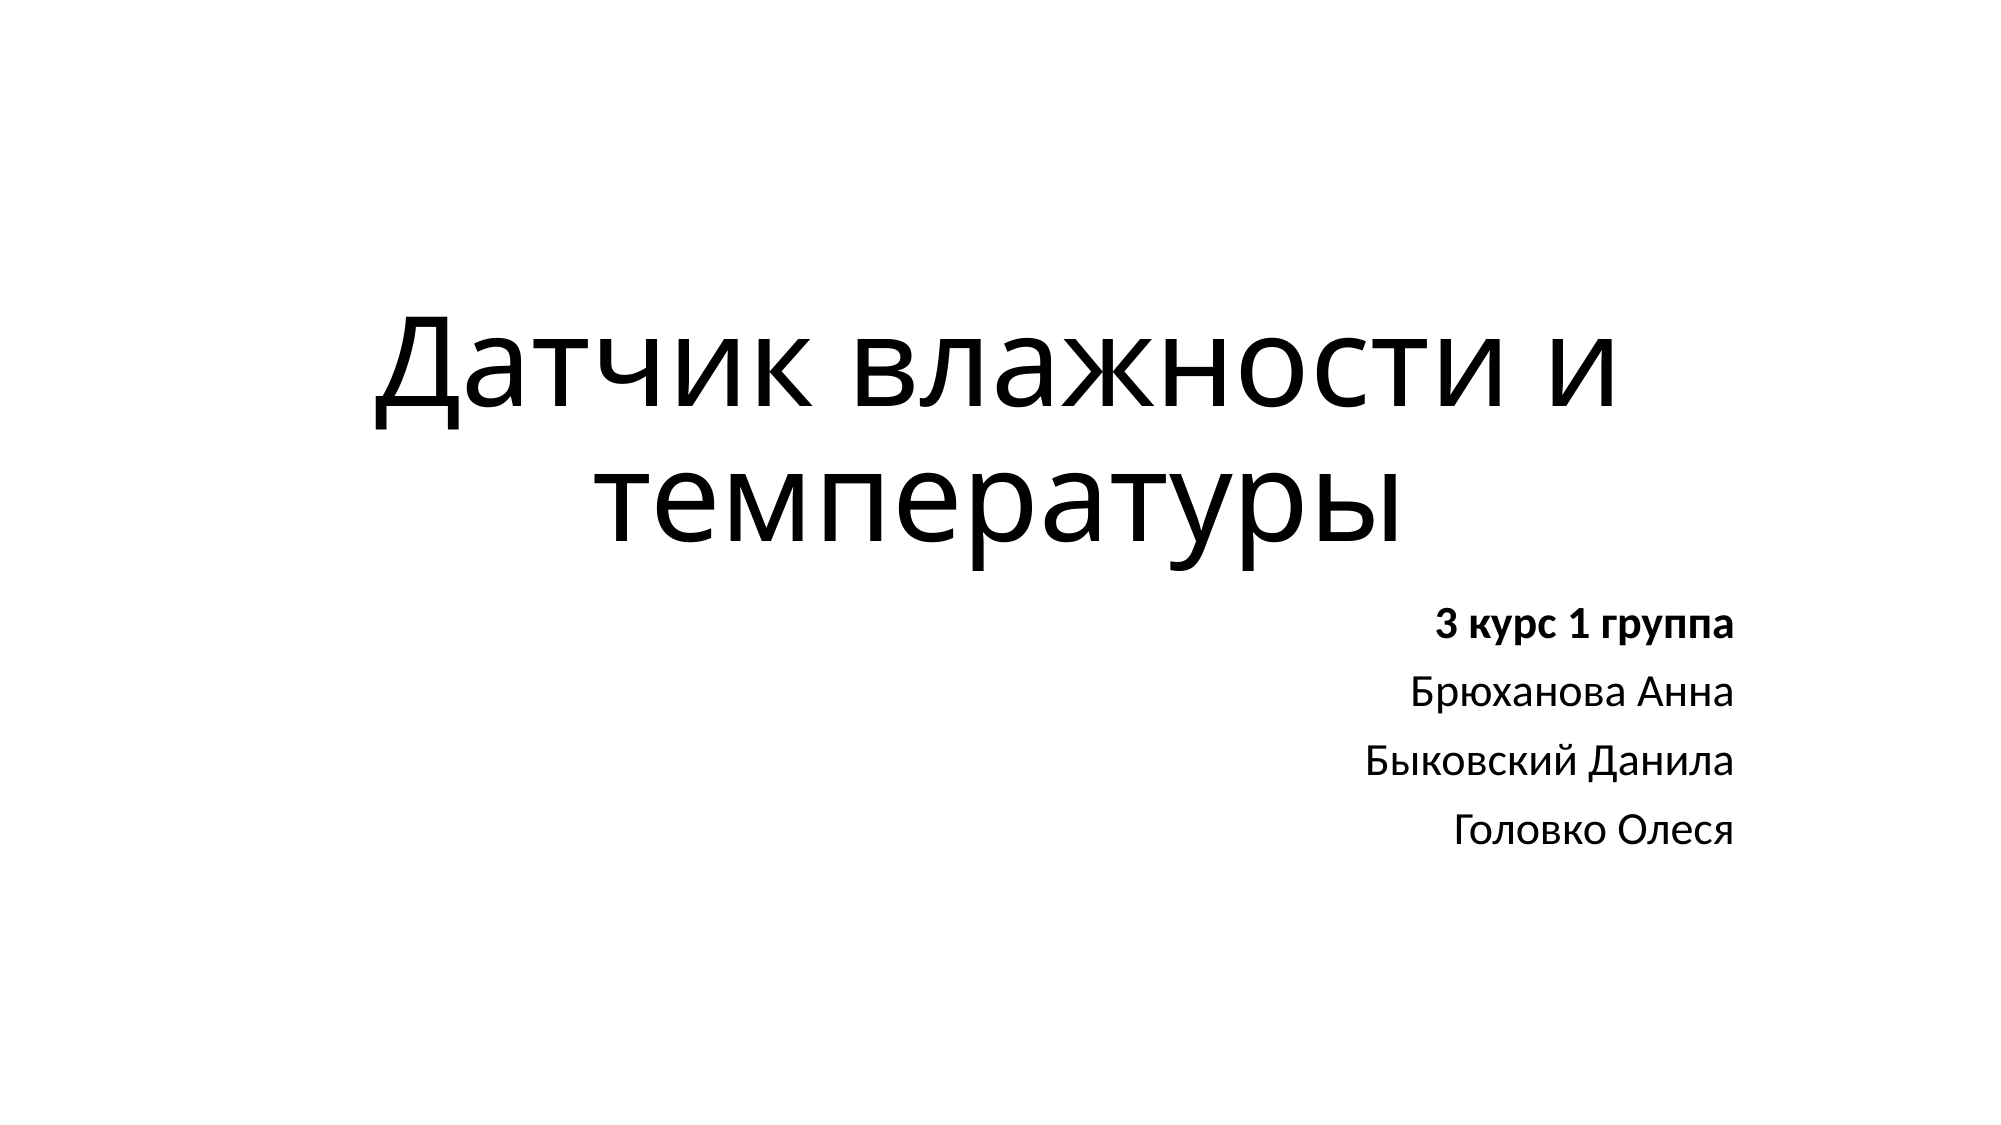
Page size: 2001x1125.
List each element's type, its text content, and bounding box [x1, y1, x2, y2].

title Датчик влажности и температуры [249, 184, 1750, 576]
subtitle 3 курс 1 группа Брюханова Анна Быковский Данила Головко Олеся [249, 590, 1750, 863]
